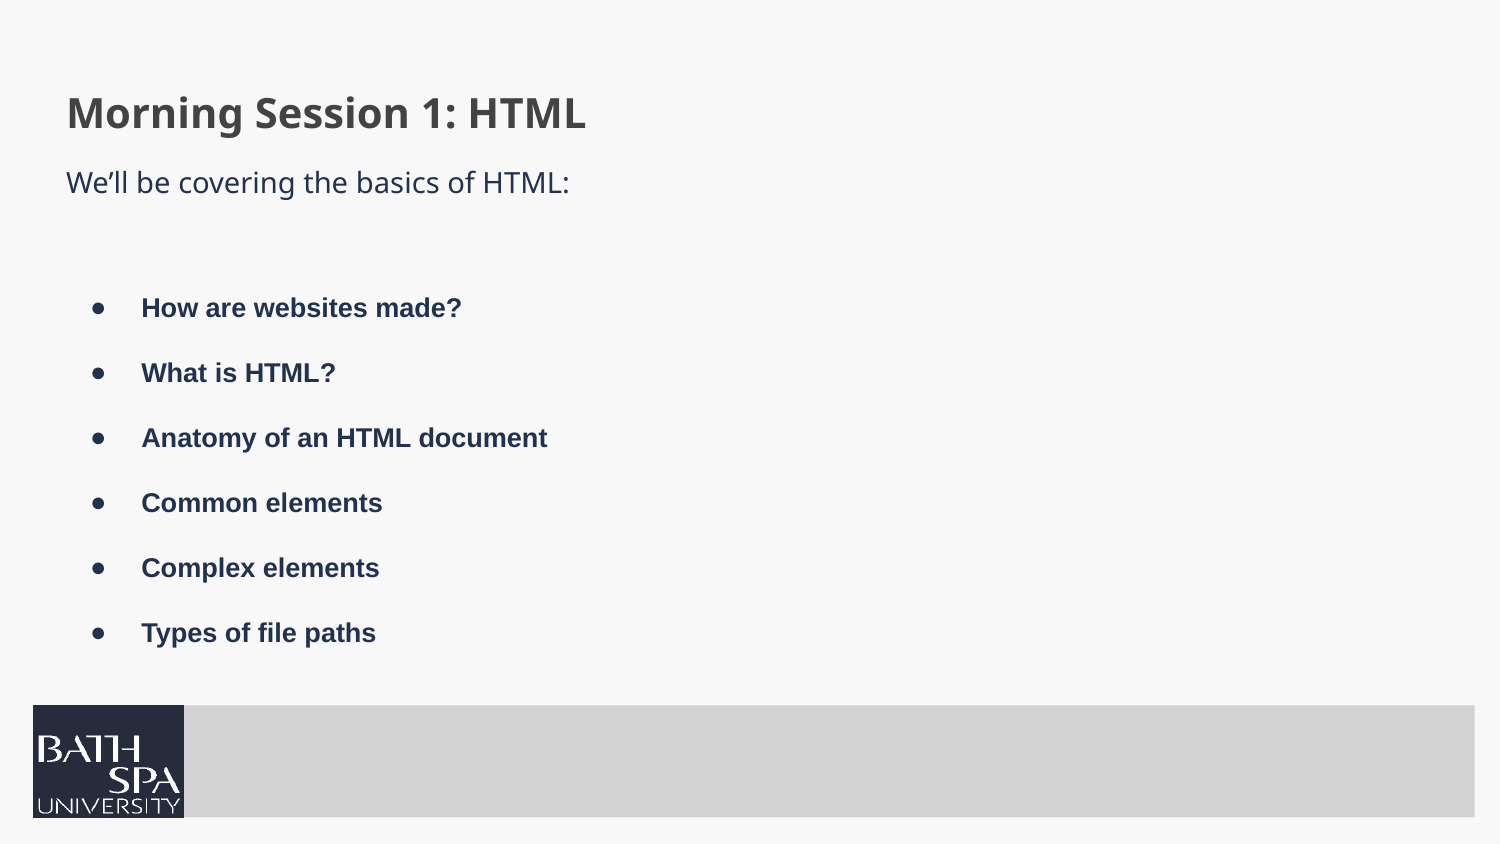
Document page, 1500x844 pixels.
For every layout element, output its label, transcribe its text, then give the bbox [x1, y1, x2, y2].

subtitle How are websites made? What is HTML? Anatomy of an HTML document Common elements Complex elements Types of file paths [51, 243, 945, 766]
title Morning Session 1: HTML [51, 74, 848, 149]
subtitle We’ll be covering the basics of HTML: [51, 149, 848, 214]
picture [33, 705, 184, 818]
